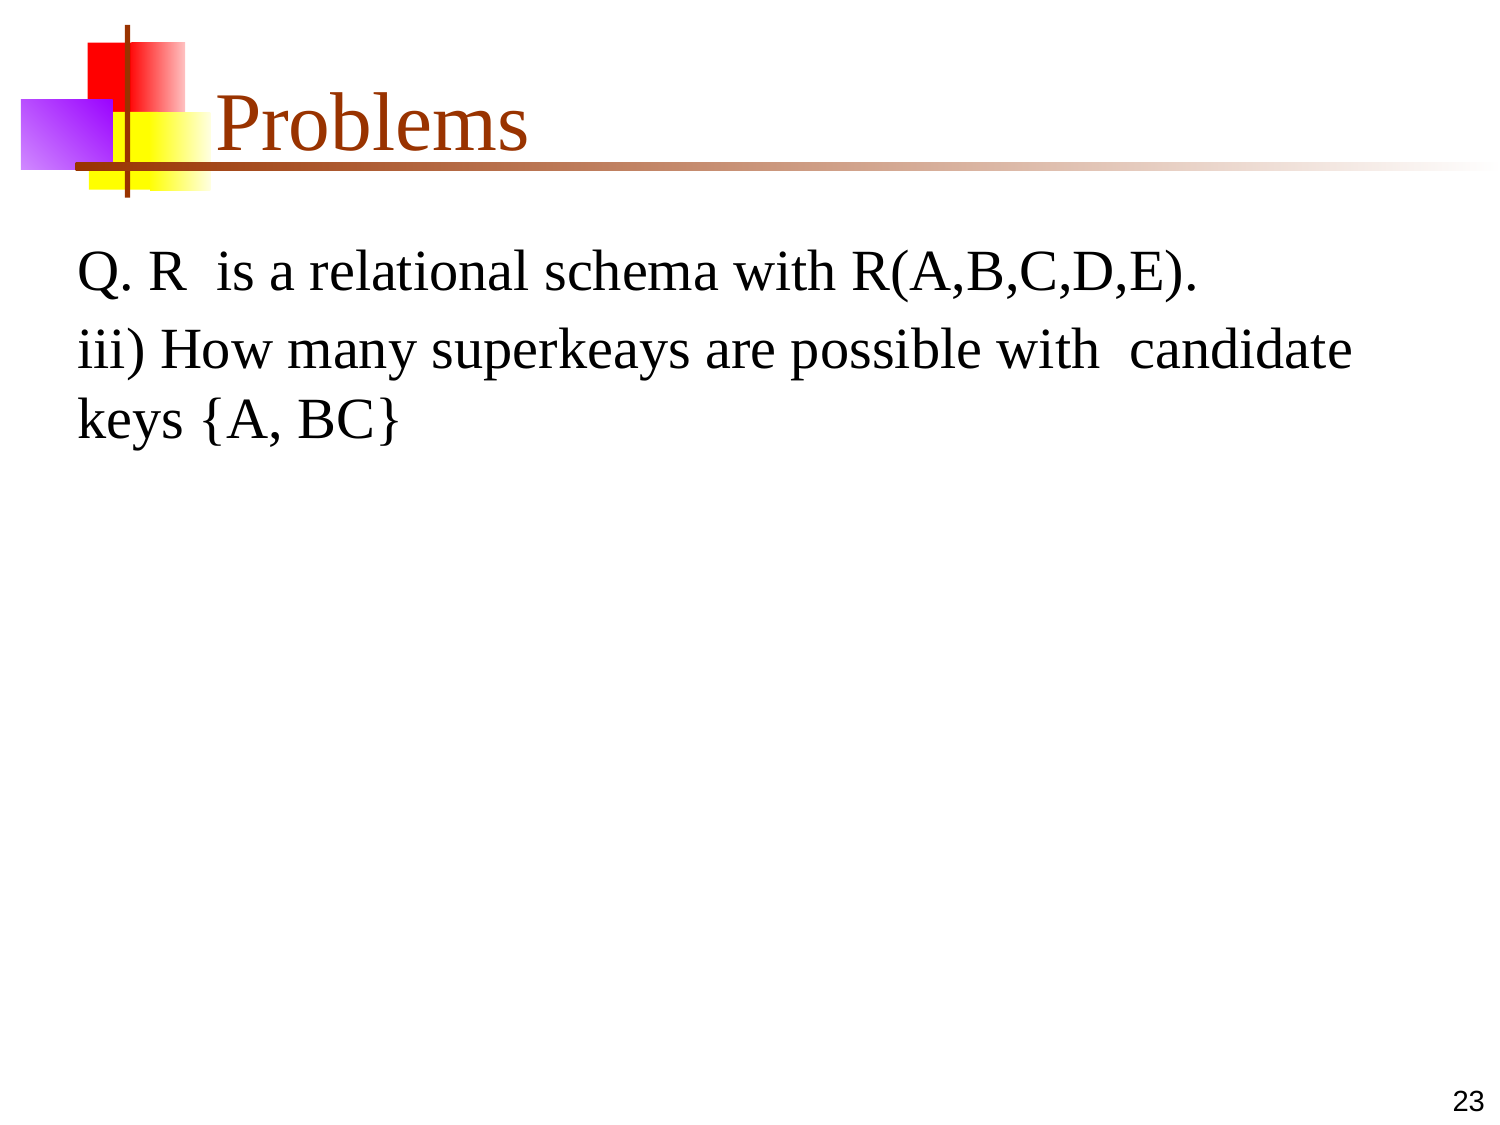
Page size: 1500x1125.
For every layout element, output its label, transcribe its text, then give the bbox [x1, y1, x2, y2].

list Q. R is a relational schema with R(A,B,C,D,E). iii) How many superkeays are possible with candidate keys {A, BC} [62, 224, 1469, 1006]
title Problems [200, 37, 1479, 175]
slide_number ‹#› [1187, 1050, 1500, 1125]
